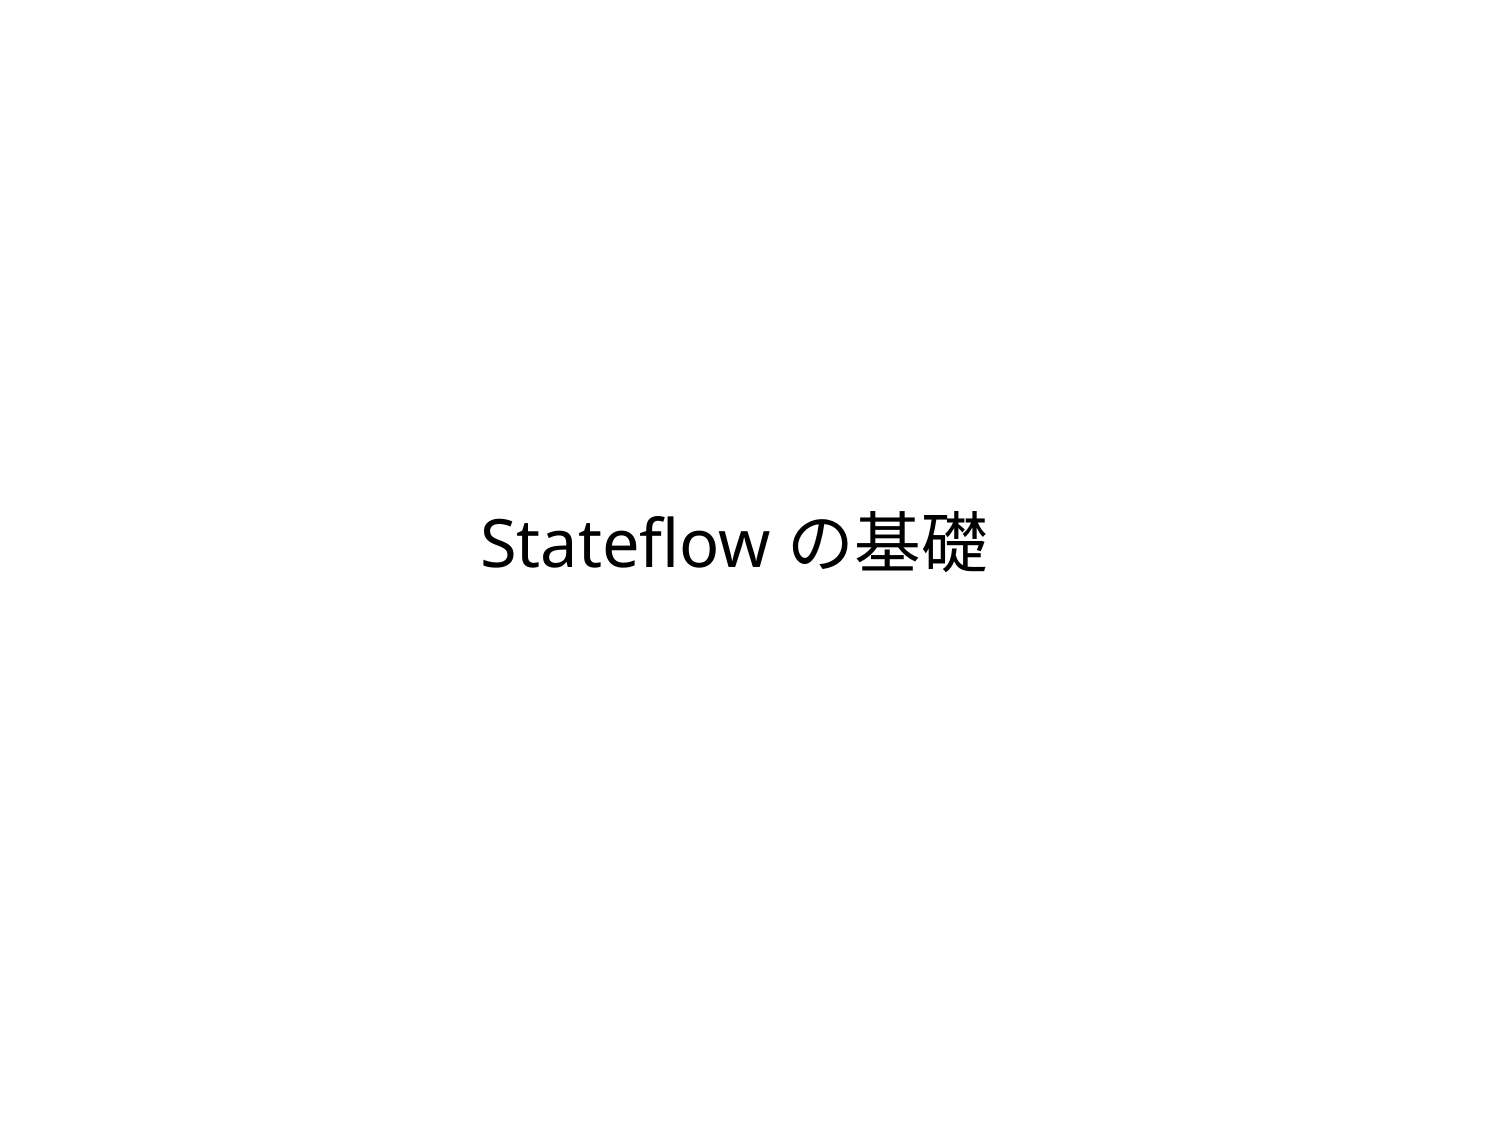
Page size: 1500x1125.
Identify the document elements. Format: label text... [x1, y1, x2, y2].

text_box Stateflowの基礎 [465, 492, 1003, 588]
